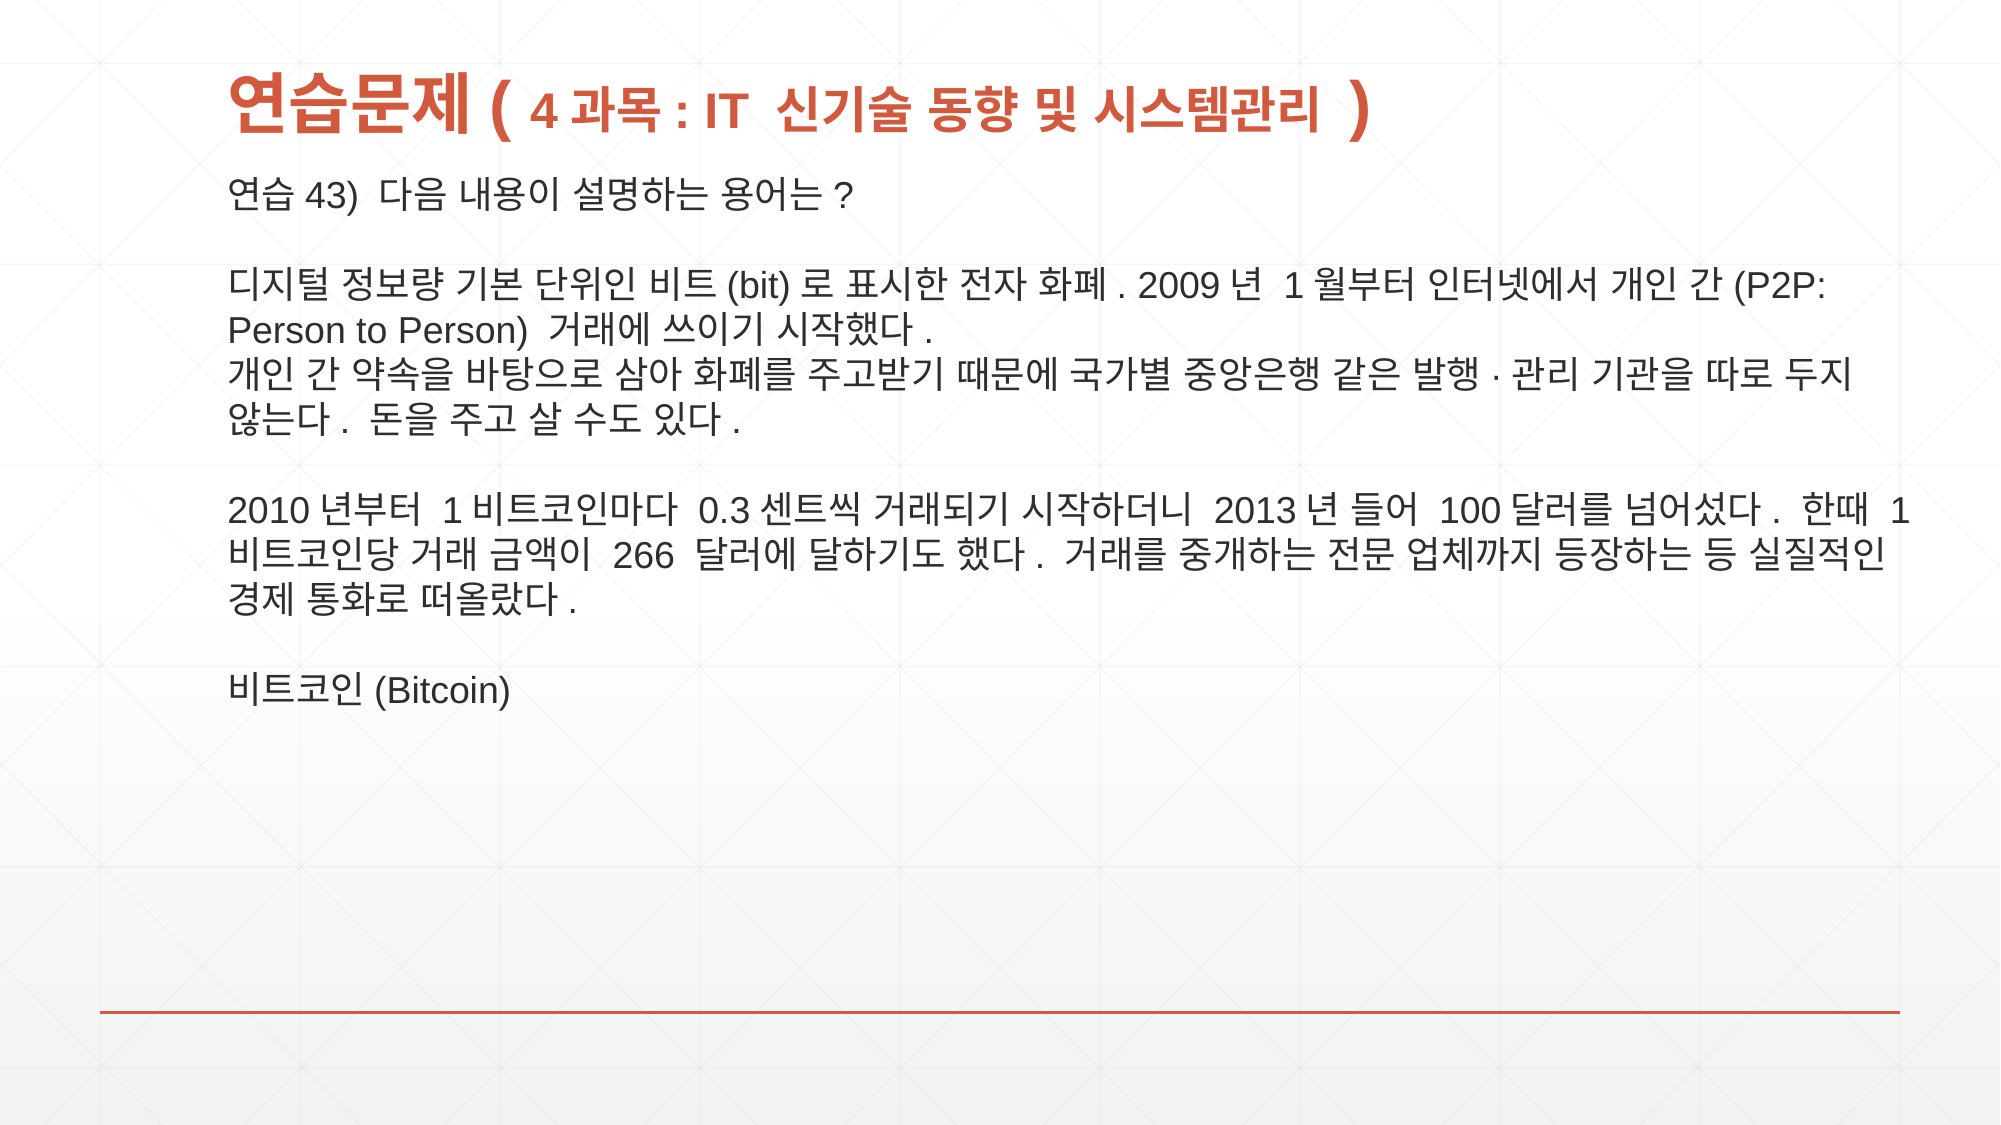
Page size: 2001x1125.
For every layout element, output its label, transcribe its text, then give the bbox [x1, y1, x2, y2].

title 연습문제( 4과목: IT 신기술 동향 및 시스템관리 ) [212, 58, 1788, 150]
text_box 연습43) 다음 내용이 설명하는 용어는? 디지털 정보량 기본 단위인 비트(bit)로 표시한 전자 화폐. 2009년 1월부터 인터넷에서 개인 간(P2P: Person to Person) 거래에 쓰이기 시작했다. 개인 간 약속을 바탕으로 삼아 화폐를 주고받기 때문에 국가별 중앙은행 같은 발행·관리 기관을 따로 두지 않는다. 돈을 주고 살 수도 있다. 2010년부터 1비트코인마다 0.3센트씩 거래되기 시작하더니 2013년 들어 100달러를 넘어섰다. 한때 1비트코인당 거래 금액이 266 달러에 달하기도 했다. 거래를 중개하는 전문 업체까지 등장하는 등 실질적인 경제 통화로 떠올랐다. 비트코인(Bitcoin) [212, 163, 1949, 764]
